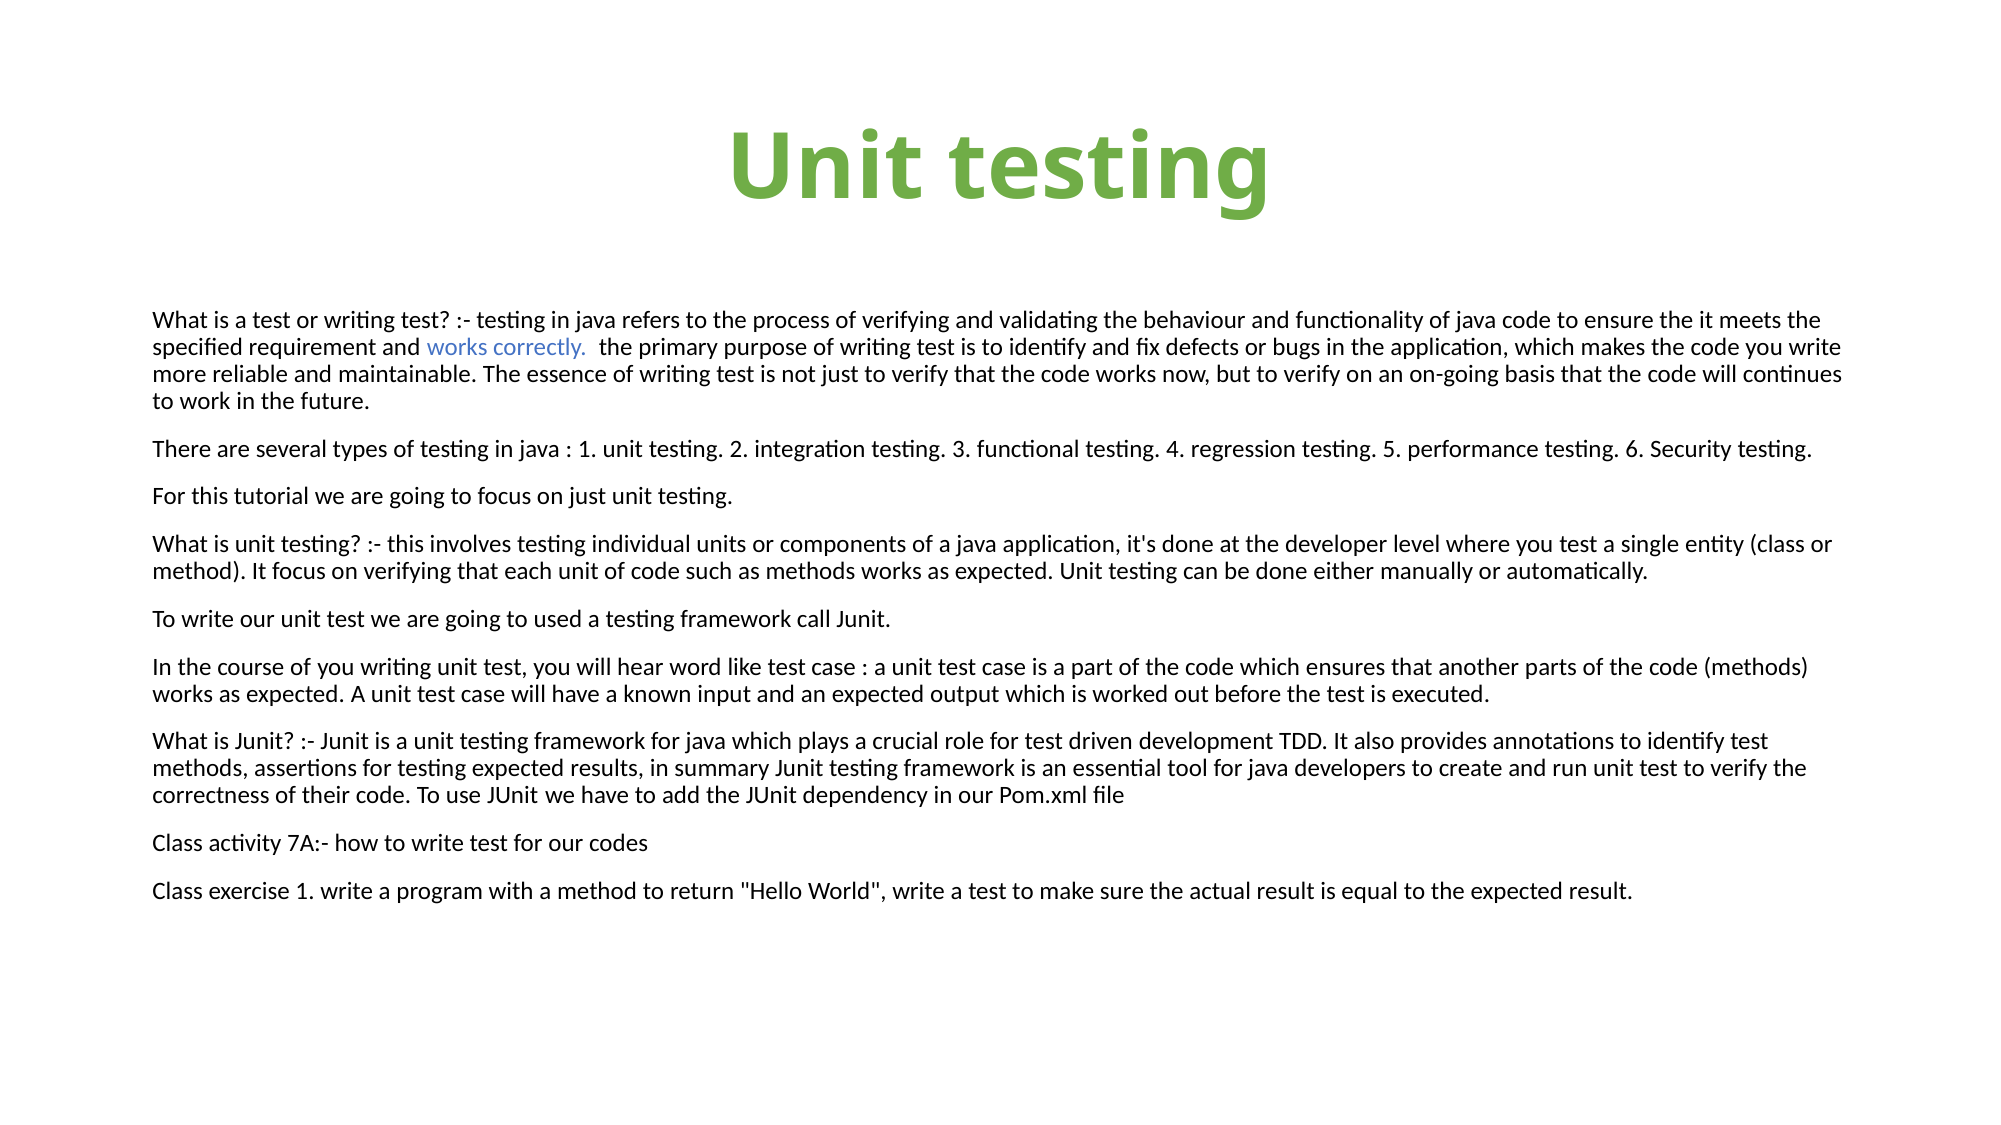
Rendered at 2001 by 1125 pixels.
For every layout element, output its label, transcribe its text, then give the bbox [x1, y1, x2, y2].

title Unit testing [137, 59, 1863, 278]
list What is a test or writing test? :- testing in java refers to the process of verifying and validating the behaviour and functionality of java code to ensure the it meets the specified requirement and works correctly. the primary purpose of writing test is to identify and fix defects or bugs in the application, which makes the code you write more reliable and maintainable. The essence of writing test is not just to verify that the code works now, but to verify on an on-going basis that the code will continues to work in the future. There are several types of testing in java : 1. unit testing. 2. integration testing. 3. functional testing. 4. regression testing. 5. performance testing. 6. Security testing. For this tutorial we are going to focus on just unit testing. What is unit testing? :- this involves testing individual units or components of a java application, it's done at the developer level where you test a single entity (class or method). It focus on verifying that each unit of code such as methods works as expected. Unit testing can be done either manually or automatically. To write our unit test we are going to used a testing framework call Junit. In the course of you writing unit test, you will hear word like test case : a unit test case is a part of the code which ensures that another parts of the code (methods) works as expected. A unit test case will have a known input and an expected output which is worked out before the test is executed. What is Junit? :- Junit is a unit testing framework for java which plays a crucial role for test driven development TDD. It also provides annotations to identify test methods, assertions for testing expected results, in summary Junit testing framework is an essential tool for java developers to create and run unit test to verify the correctness of their code. To use JUnit we have to add the JUnit dependency in our Pom.xml file Class activity 7A:- how to write test for our codes Class exercise 1. write a program with a method to return "Hello World", write a test to make sure the actual result is equal to the expected result. [137, 299, 1863, 1014]
